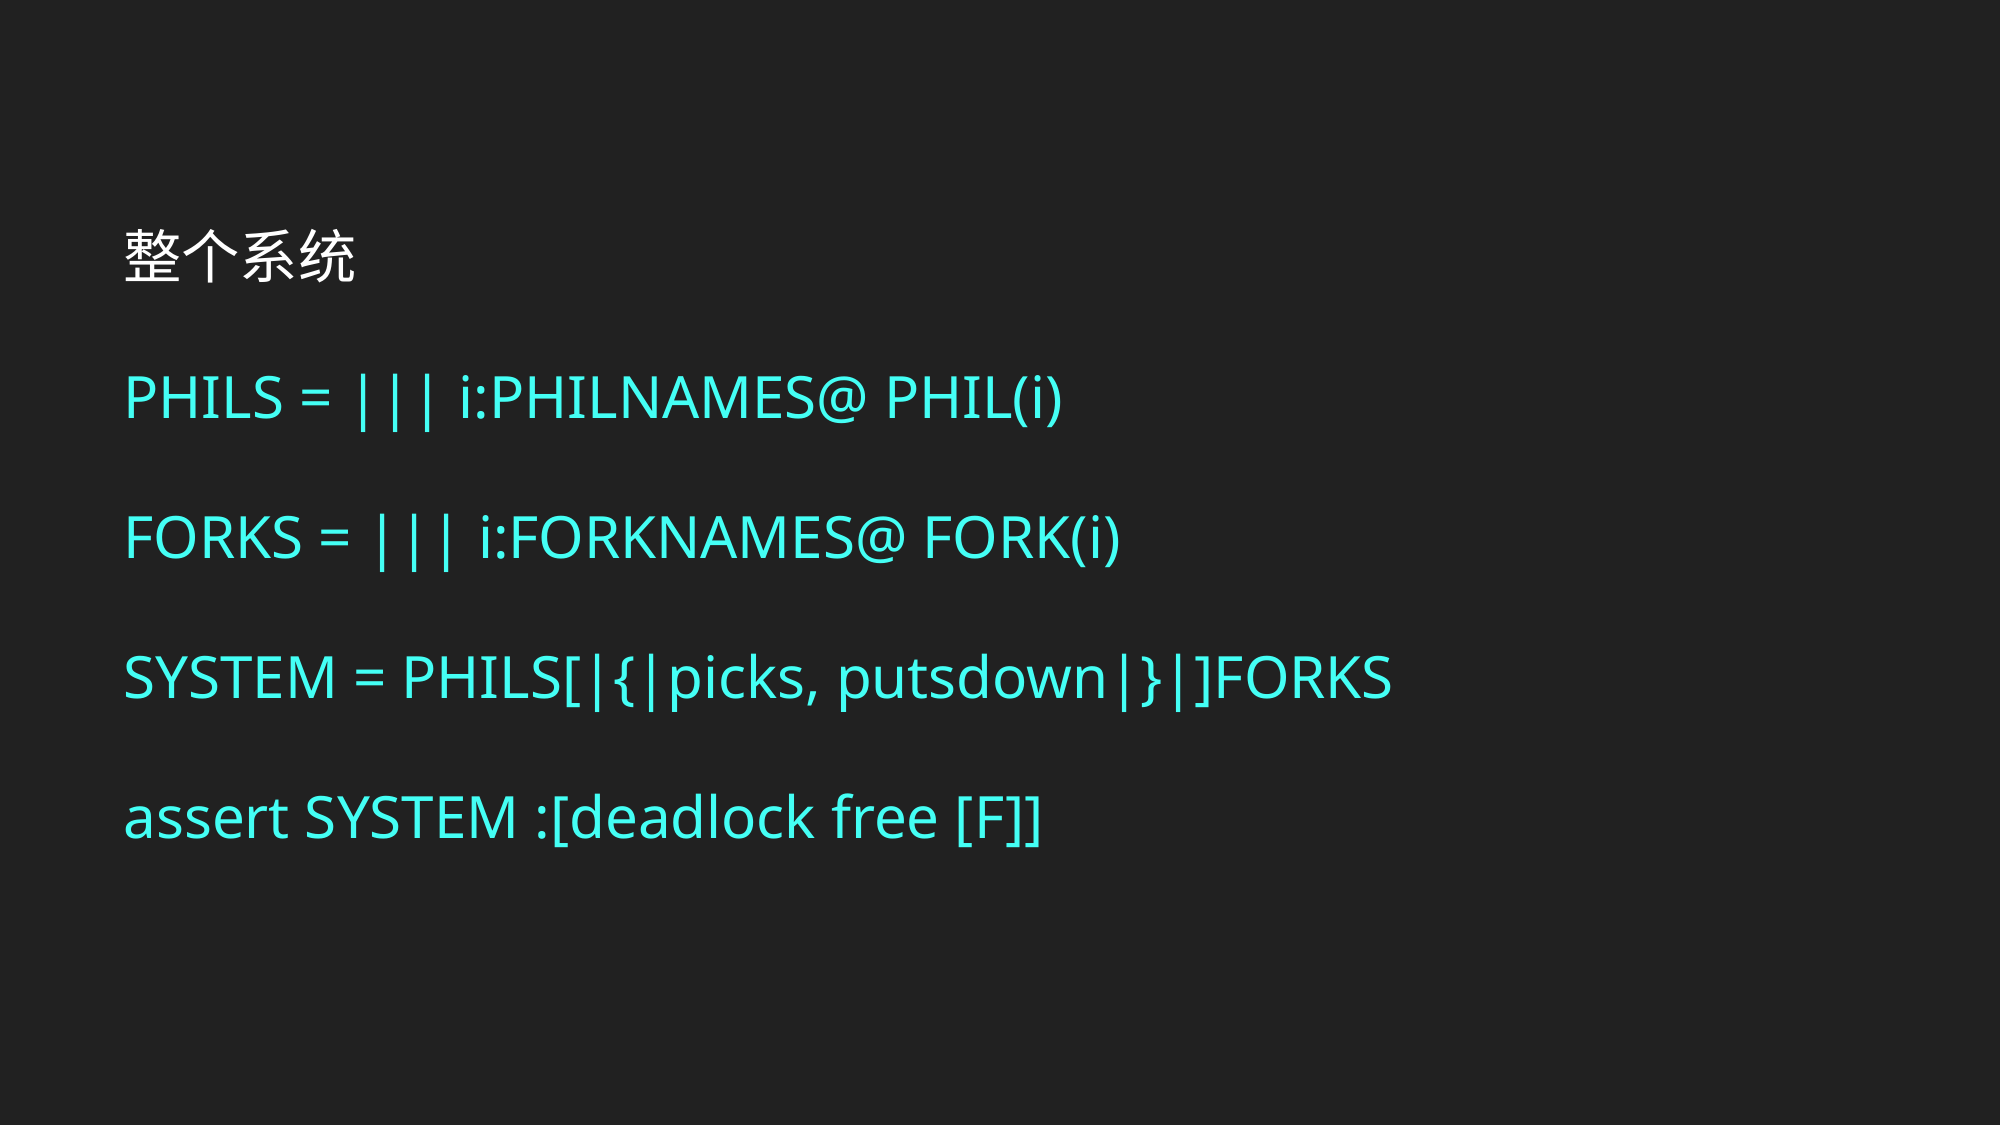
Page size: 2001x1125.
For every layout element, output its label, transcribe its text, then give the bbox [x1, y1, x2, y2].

text_box 整个系统 PHILS = ||| i:PHILNAMES@ PHIL(i) FORKS = ||| i:FORKNAMES@ FORK(i) SYSTEM = PHILS[|{|picks, putsdown|}|]FORKS assert SYSTEM :[deadlock free [F]] [108, 212, 1799, 858]
